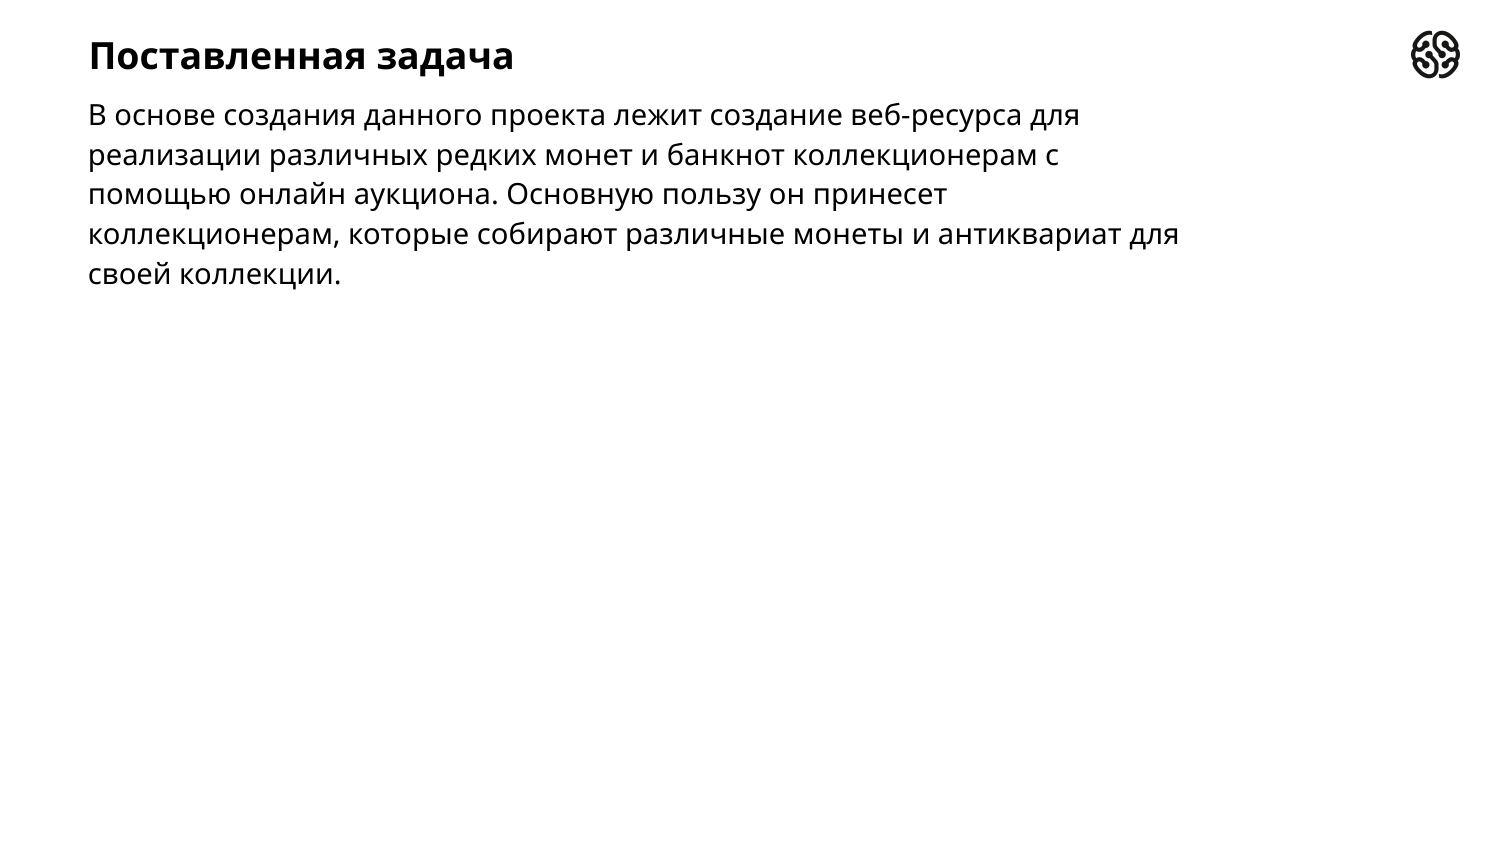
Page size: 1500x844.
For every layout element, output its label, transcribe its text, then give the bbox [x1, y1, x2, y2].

text_box В основе создания данного проекта лежит создание веб-ресурса для реализации различных редких монет и банкнот коллекционерам с помощью онлайн аукциона. Основную пользу он принесет коллекционерам, которые собирают различные монеты и антиквариат для своей коллекции. [73, 83, 1218, 298]
picture [1411, 30, 1460, 79]
subtitle Поставленная задача [88, 24, 1066, 83]
